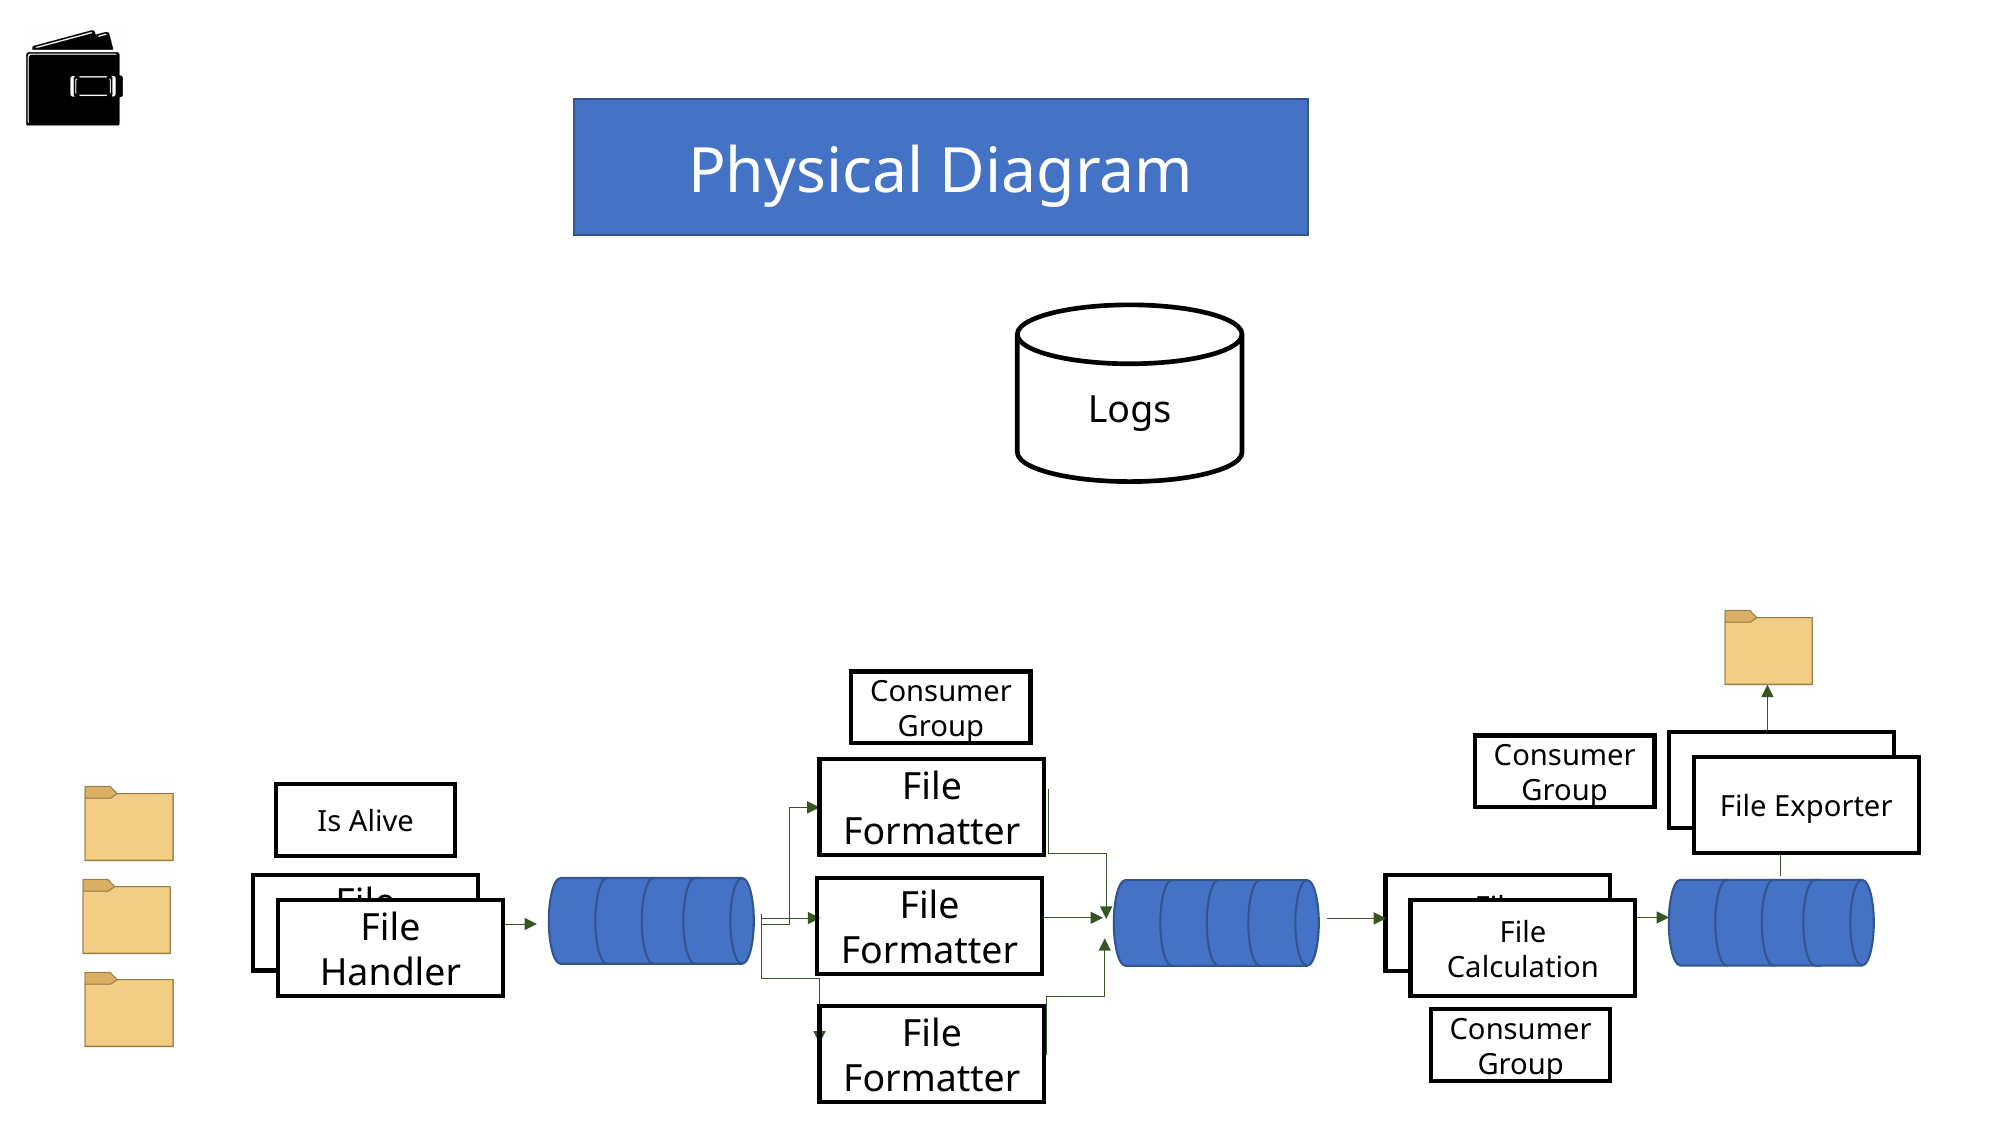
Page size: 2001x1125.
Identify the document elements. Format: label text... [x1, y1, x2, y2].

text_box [1113, 880, 1319, 966]
text_box File Formatter [819, 758, 1045, 856]
text_box File Formatter [820, 877, 1043, 975]
text_box Logs [1016, 303, 1244, 483]
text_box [761, 913, 820, 918]
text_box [1046, 938, 1105, 1055]
picture [79, 781, 177, 868]
text_box File Handler [277, 899, 504, 997]
text_box File Exporter [1693, 756, 1920, 854]
picture [23, 27, 126, 129]
text_box Is Alive [275, 783, 456, 857]
picture [77, 874, 174, 961]
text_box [1668, 879, 1874, 966]
text_box File Calculation [1385, 874, 1611, 972]
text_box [548, 877, 754, 964]
text_box File Calculation [1410, 899, 1636, 997]
picture [1719, 605, 1816, 692]
text_box File Handler [252, 874, 479, 972]
text_box Physical Diagram [573, 98, 1309, 236]
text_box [761, 807, 820, 913]
text_box Consumer Group [850, 670, 1032, 744]
picture [79, 967, 177, 1054]
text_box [761, 919, 820, 1044]
text_box File Formatter [819, 1005, 1045, 1103]
text_box Consumer Group [1474, 734, 1655, 808]
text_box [1048, 788, 1107, 919]
text_box File Exporter [1668, 731, 1895, 829]
text_box Consumer Group [1430, 1008, 1611, 1082]
